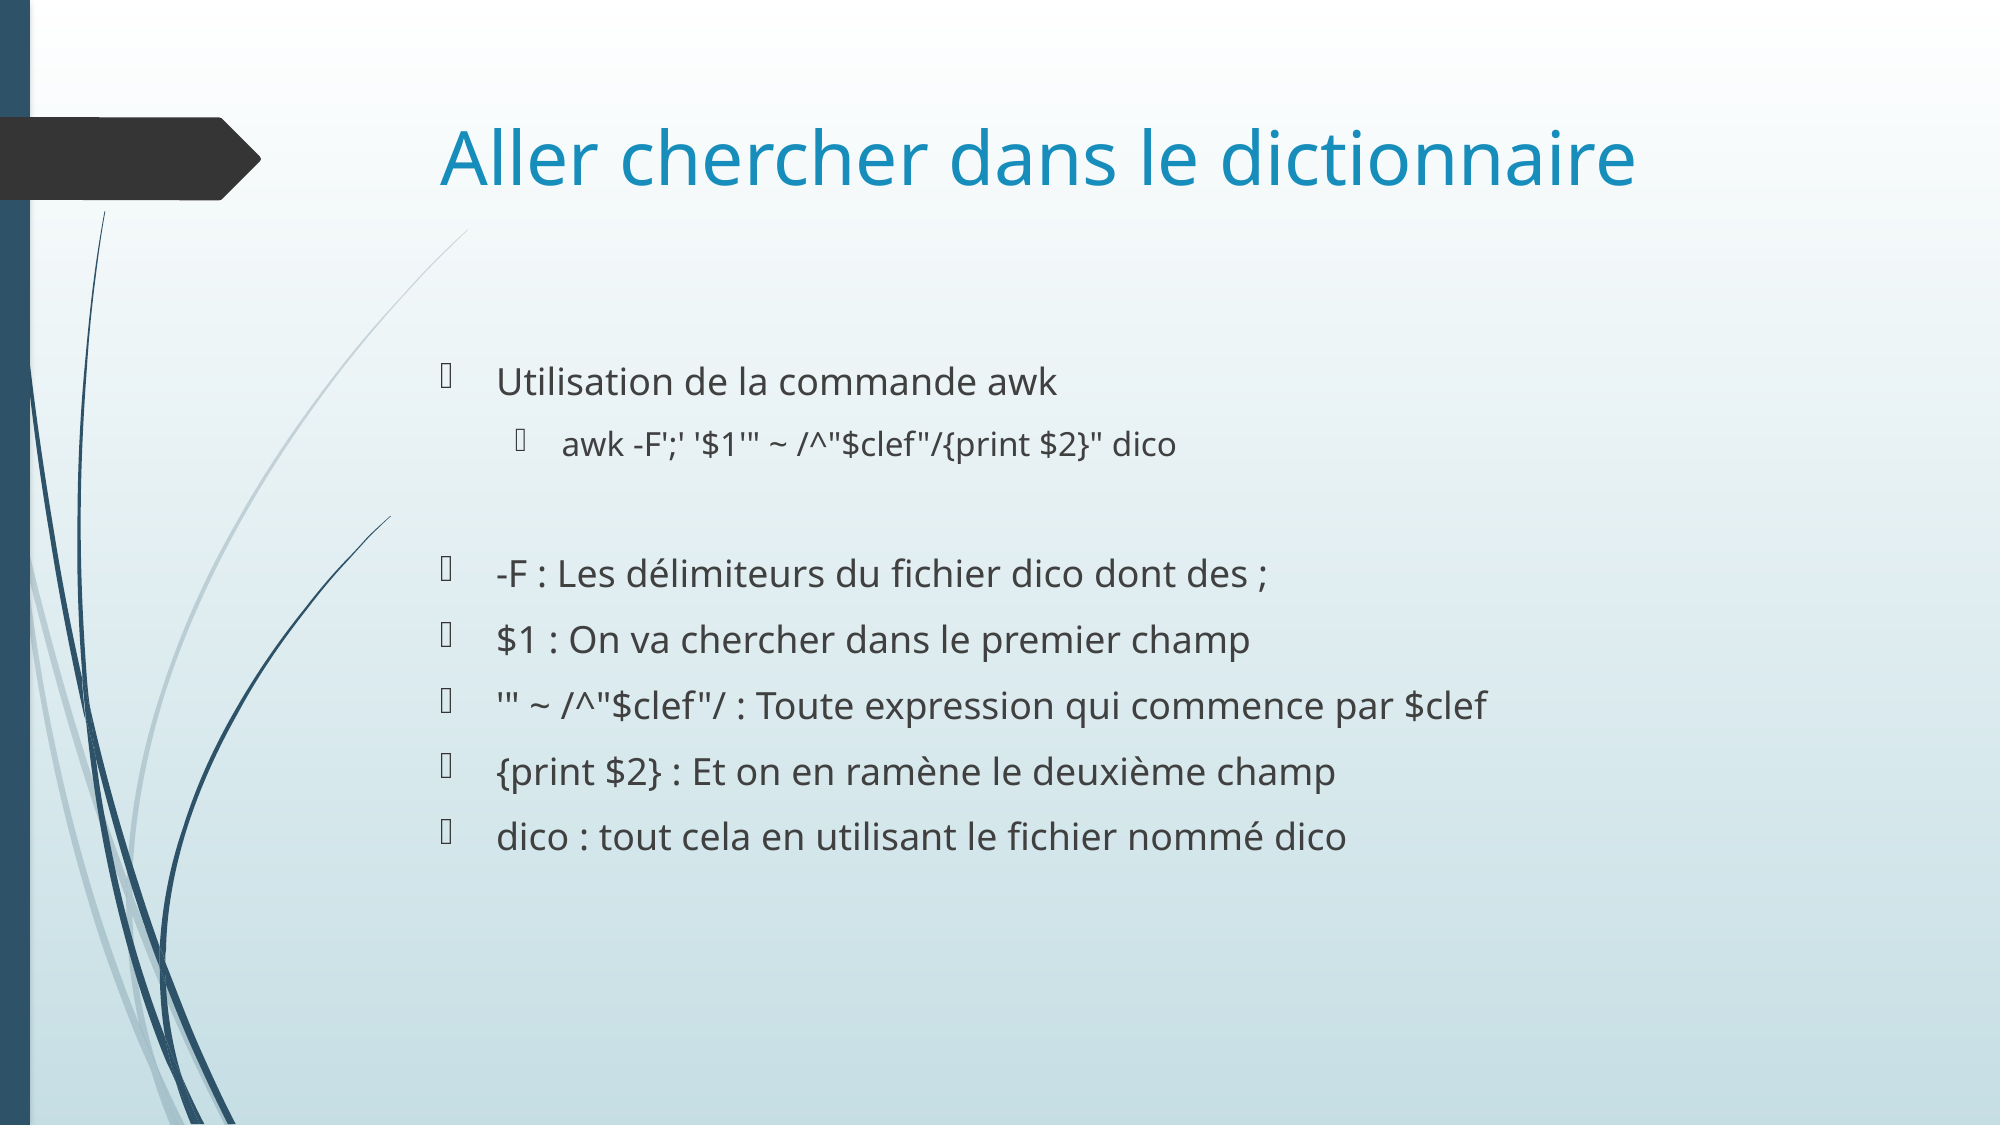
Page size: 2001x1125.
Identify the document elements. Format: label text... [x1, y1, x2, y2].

title Aller chercher dans le dictionnaire [425, 102, 1888, 313]
list Utilisation de la commande awk awk -F';' '$1'" ~ /^"$clef"/{print $2}" dico -F : Les délimiteurs du fichier dico dont des ; $1 : On va chercher dans le premier champ '" ~ /^"$clef"/ : Toute expression qui commence par $clef {print $2} : Et on en ramène le deuxième champ dico : tout cela en utilisant le fichier nommé dico [424, 350, 1888, 970]
